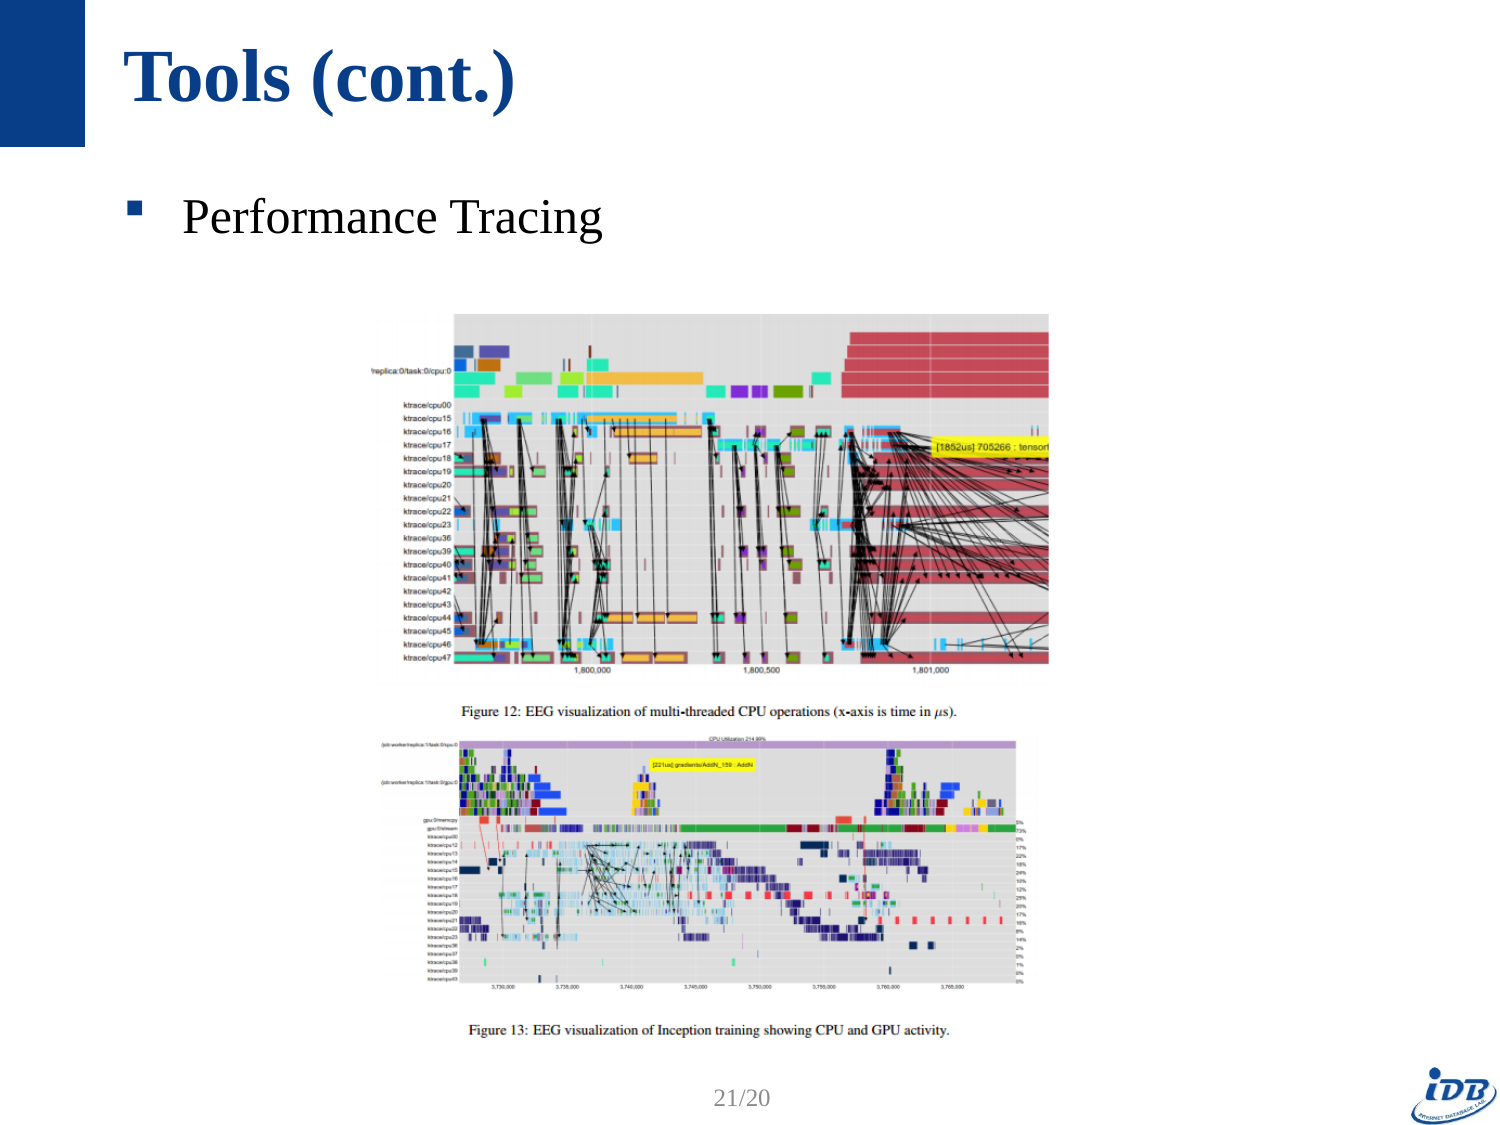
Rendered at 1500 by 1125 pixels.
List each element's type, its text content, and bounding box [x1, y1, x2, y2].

slide_number 21/20 [573, 1076, 911, 1118]
picture [1411, 1067, 1497, 1125]
picture [0, 0, 85, 147]
title Tools (cont.) [108, 15, 1379, 140]
list Performance Tracing [108, 183, 1471, 1041]
picture [355, 275, 1078, 1052]
